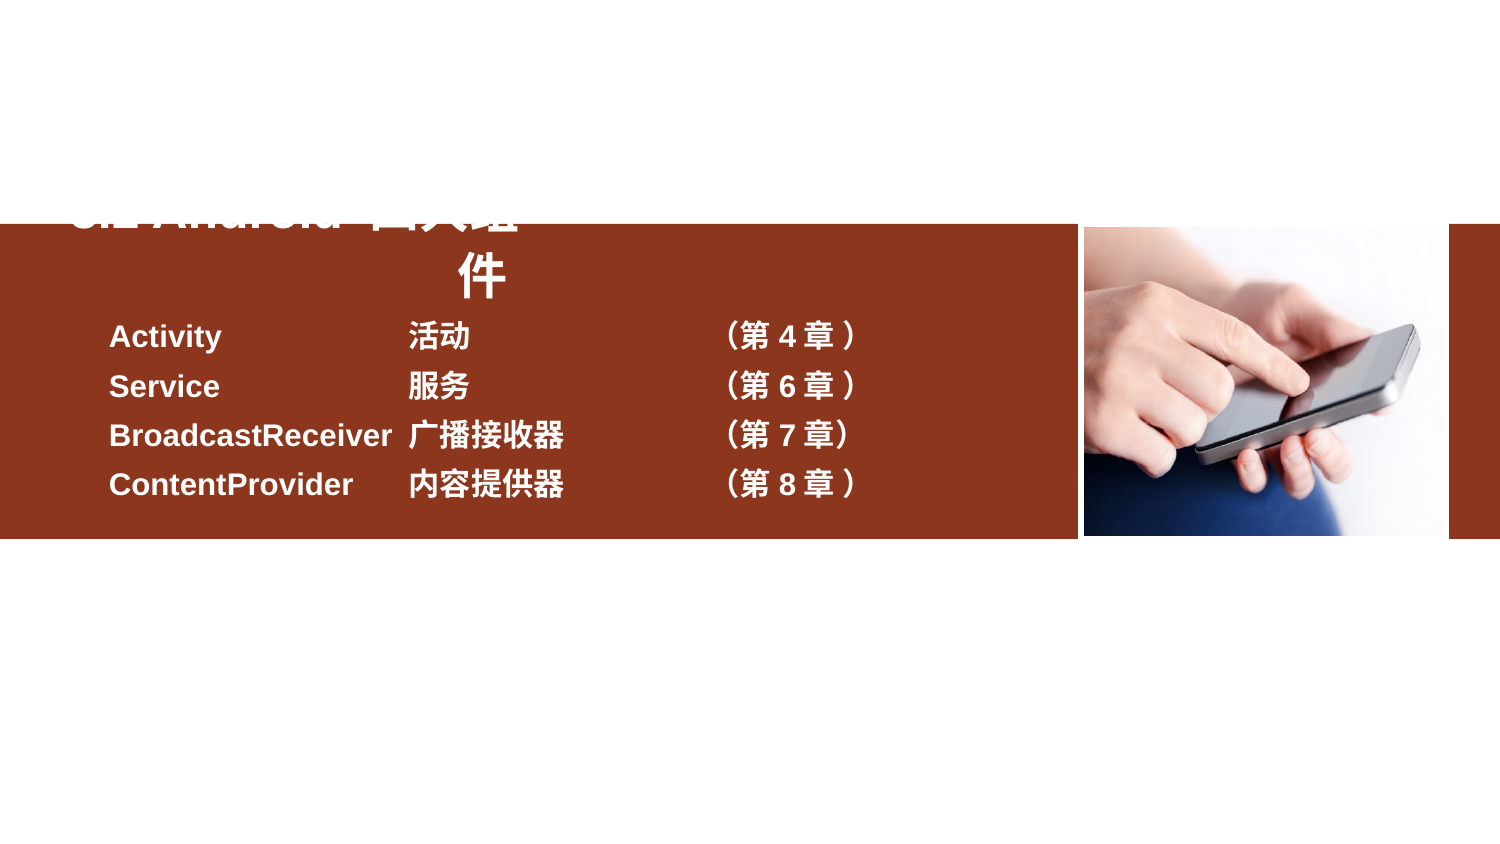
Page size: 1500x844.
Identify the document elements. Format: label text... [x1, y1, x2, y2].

picture [1084, 227, 1443, 536]
subtitle Activity 活动 （第4章 ） Service 服务 （第6章 ） BroadcastReceiver 广播接收器 （第7章） ContentProvider 内容提供器 （第8章 ） [94, 311, 966, 560]
title 3.2 Android 四大组件 [8, 226, 535, 312]
